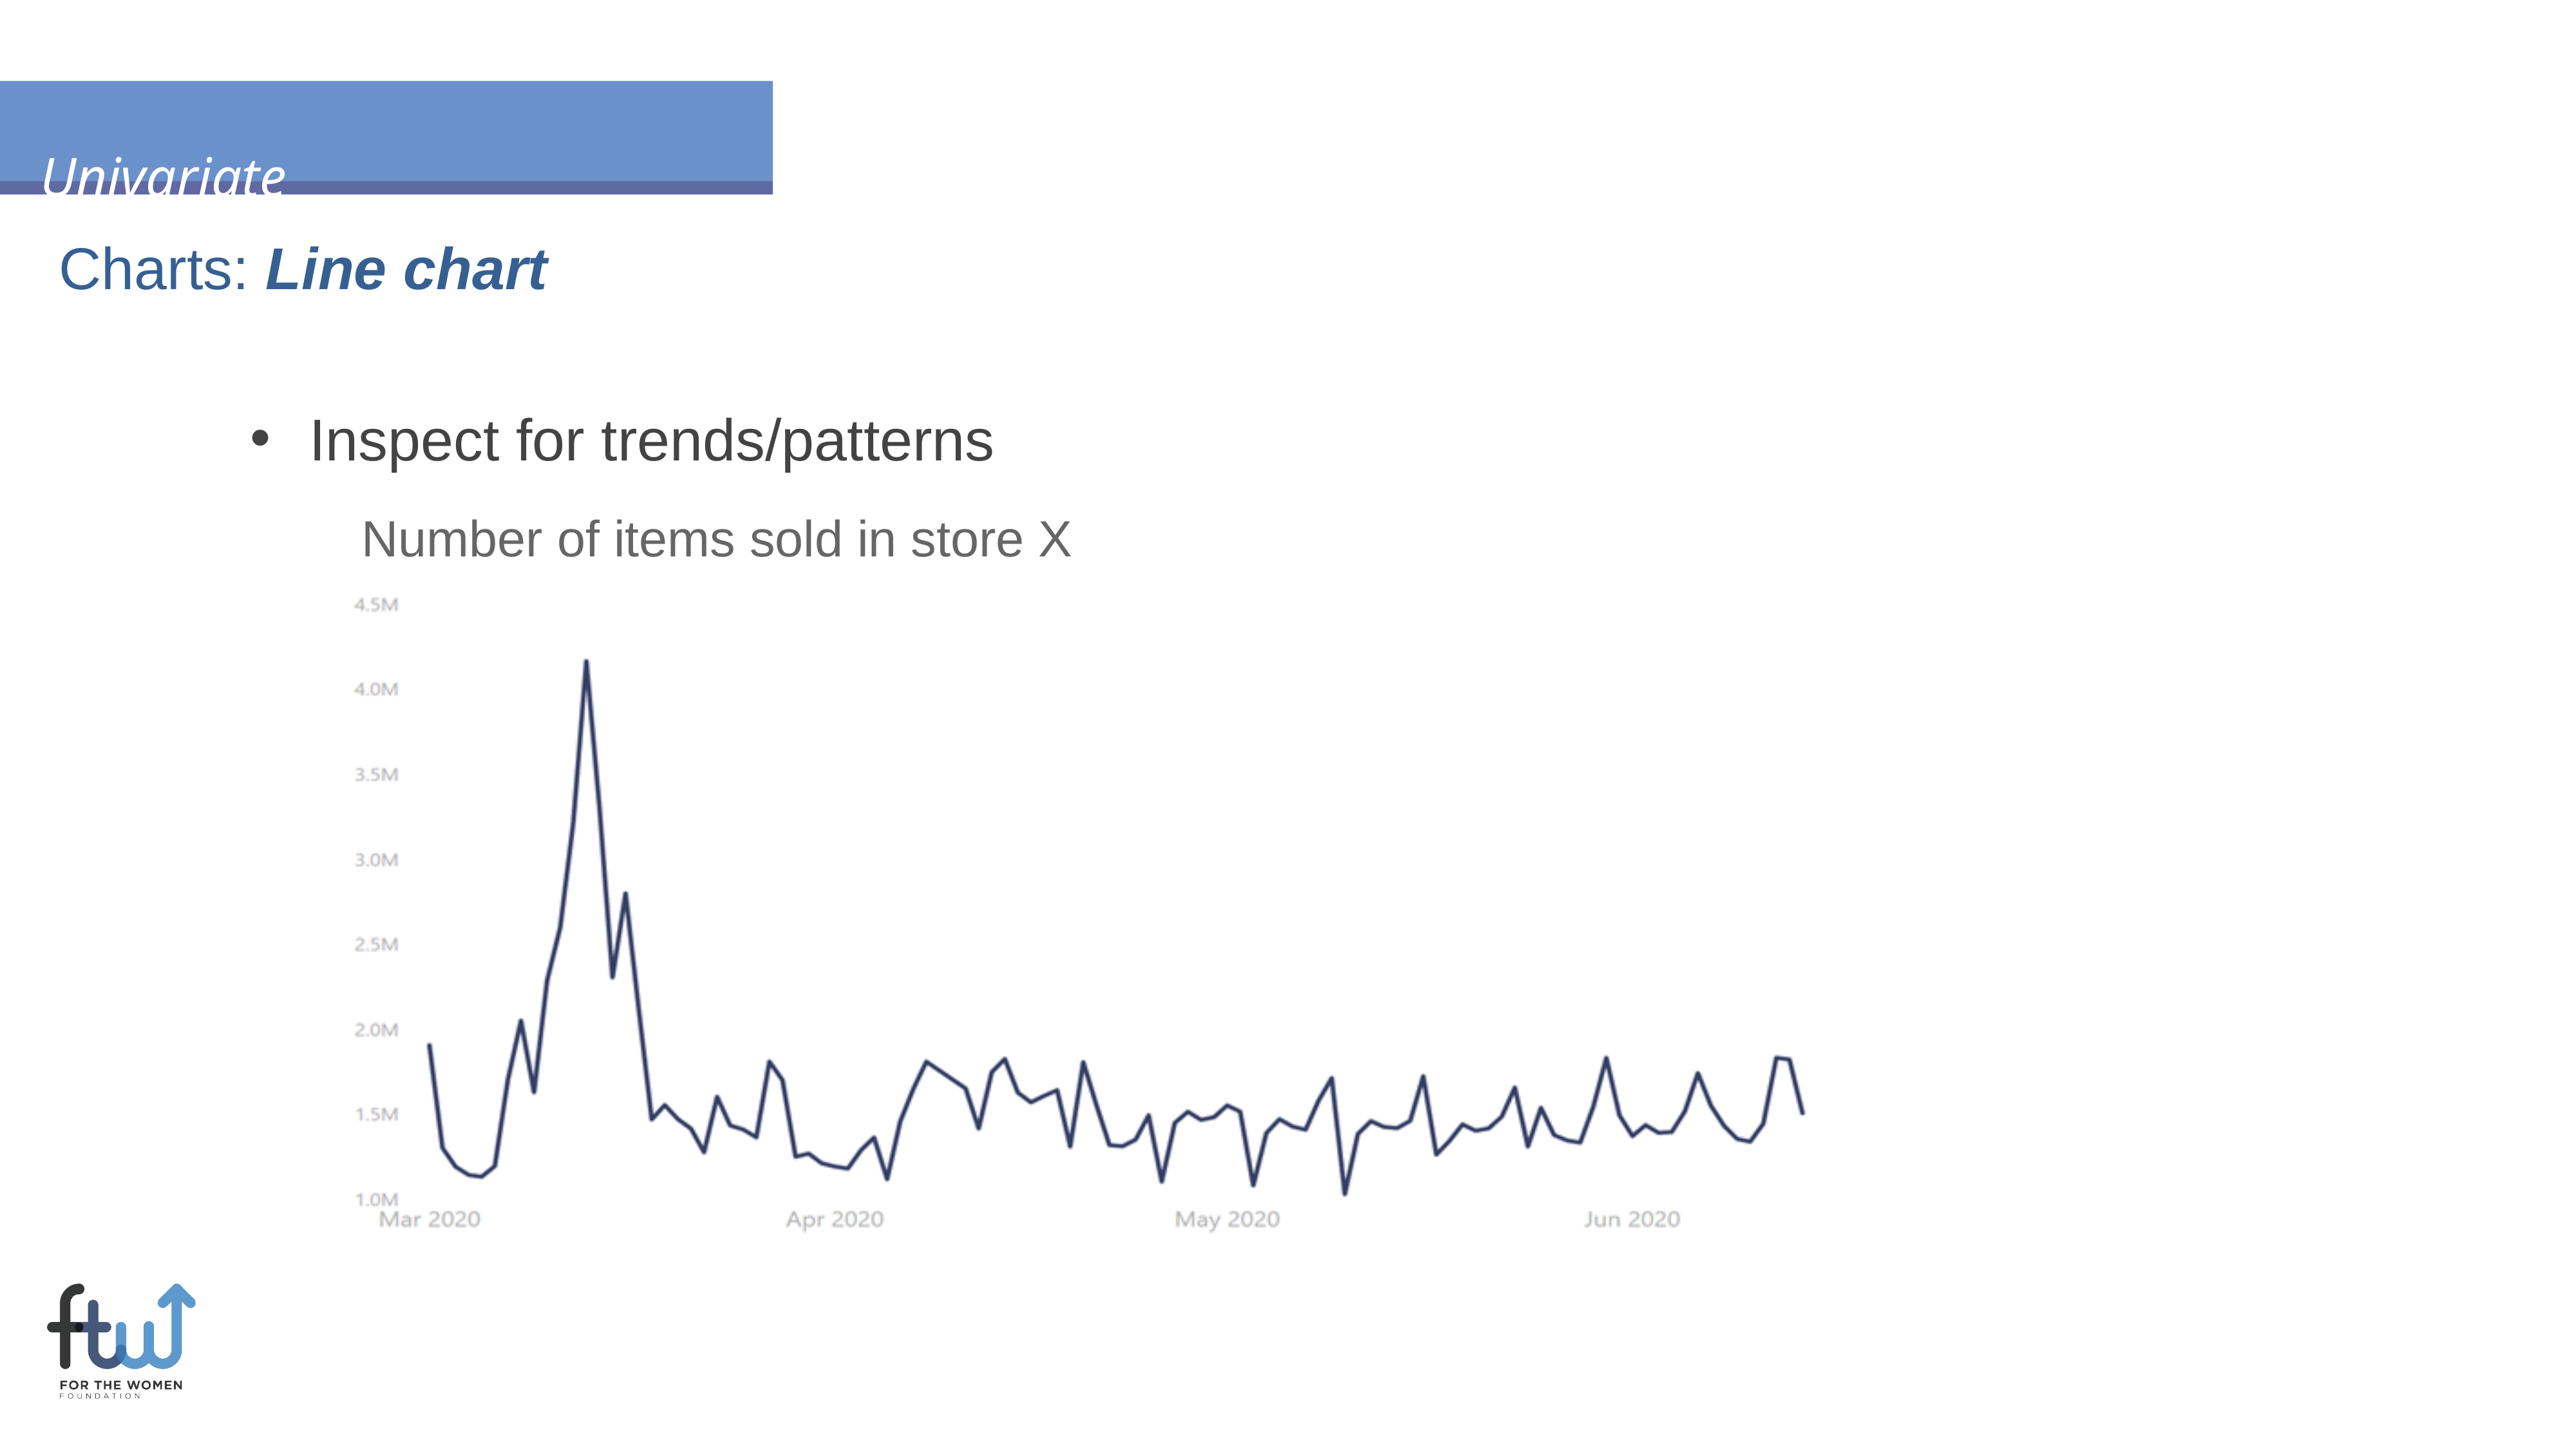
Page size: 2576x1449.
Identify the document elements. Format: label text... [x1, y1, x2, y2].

text_box Number of items sold in store X [350, 488, 1531, 585]
text_box [47, 1283, 196, 1399]
picture [350, 585, 1837, 1237]
text_box Charts: Line chart [47, 224, 992, 307]
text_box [0, 80, 773, 195]
text_box Inspect for trends/patterns [250, 337, 2326, 1399]
